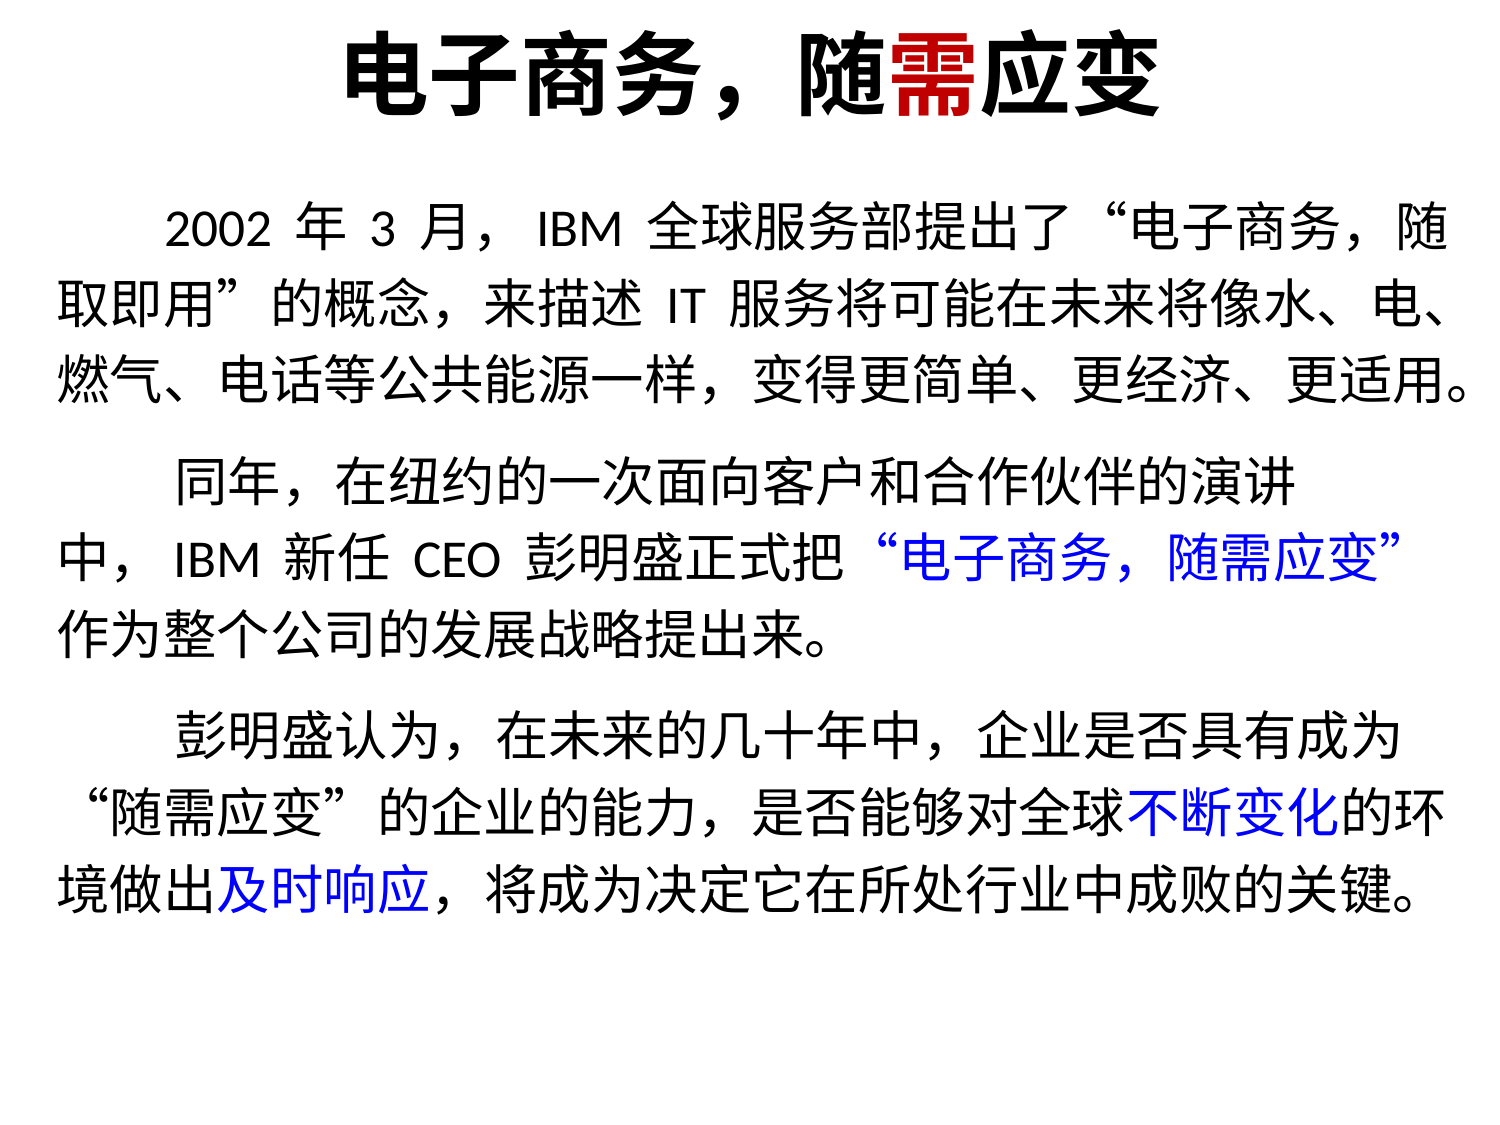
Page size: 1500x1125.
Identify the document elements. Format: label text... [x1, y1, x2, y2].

list 2002 年 3 月，IBM 全球服务部提出了“电子商务，随取即用”的概念，来描述 IT 服务将可能在未来将像水、电、燃气、电话等公共能源一样，变得更简单、更经济、更适用。 同年，在纽约的一次面向客户和合作伙伴的演讲中，IBM 新任 CEO 彭明盛正式把“电子商务，随需应变”作为整个公司的发展战略提出来。 彭明盛认为，在未来的几十年中，企业是否具有成为“随需应变”的企业的能力，是否能够对全球不断变化的环境做出及时响应，将成为决定它在所处行业中成败的关键。 [41, 172, 1471, 1083]
title 电子商务，随需应变 [75, 7, 1425, 138]
